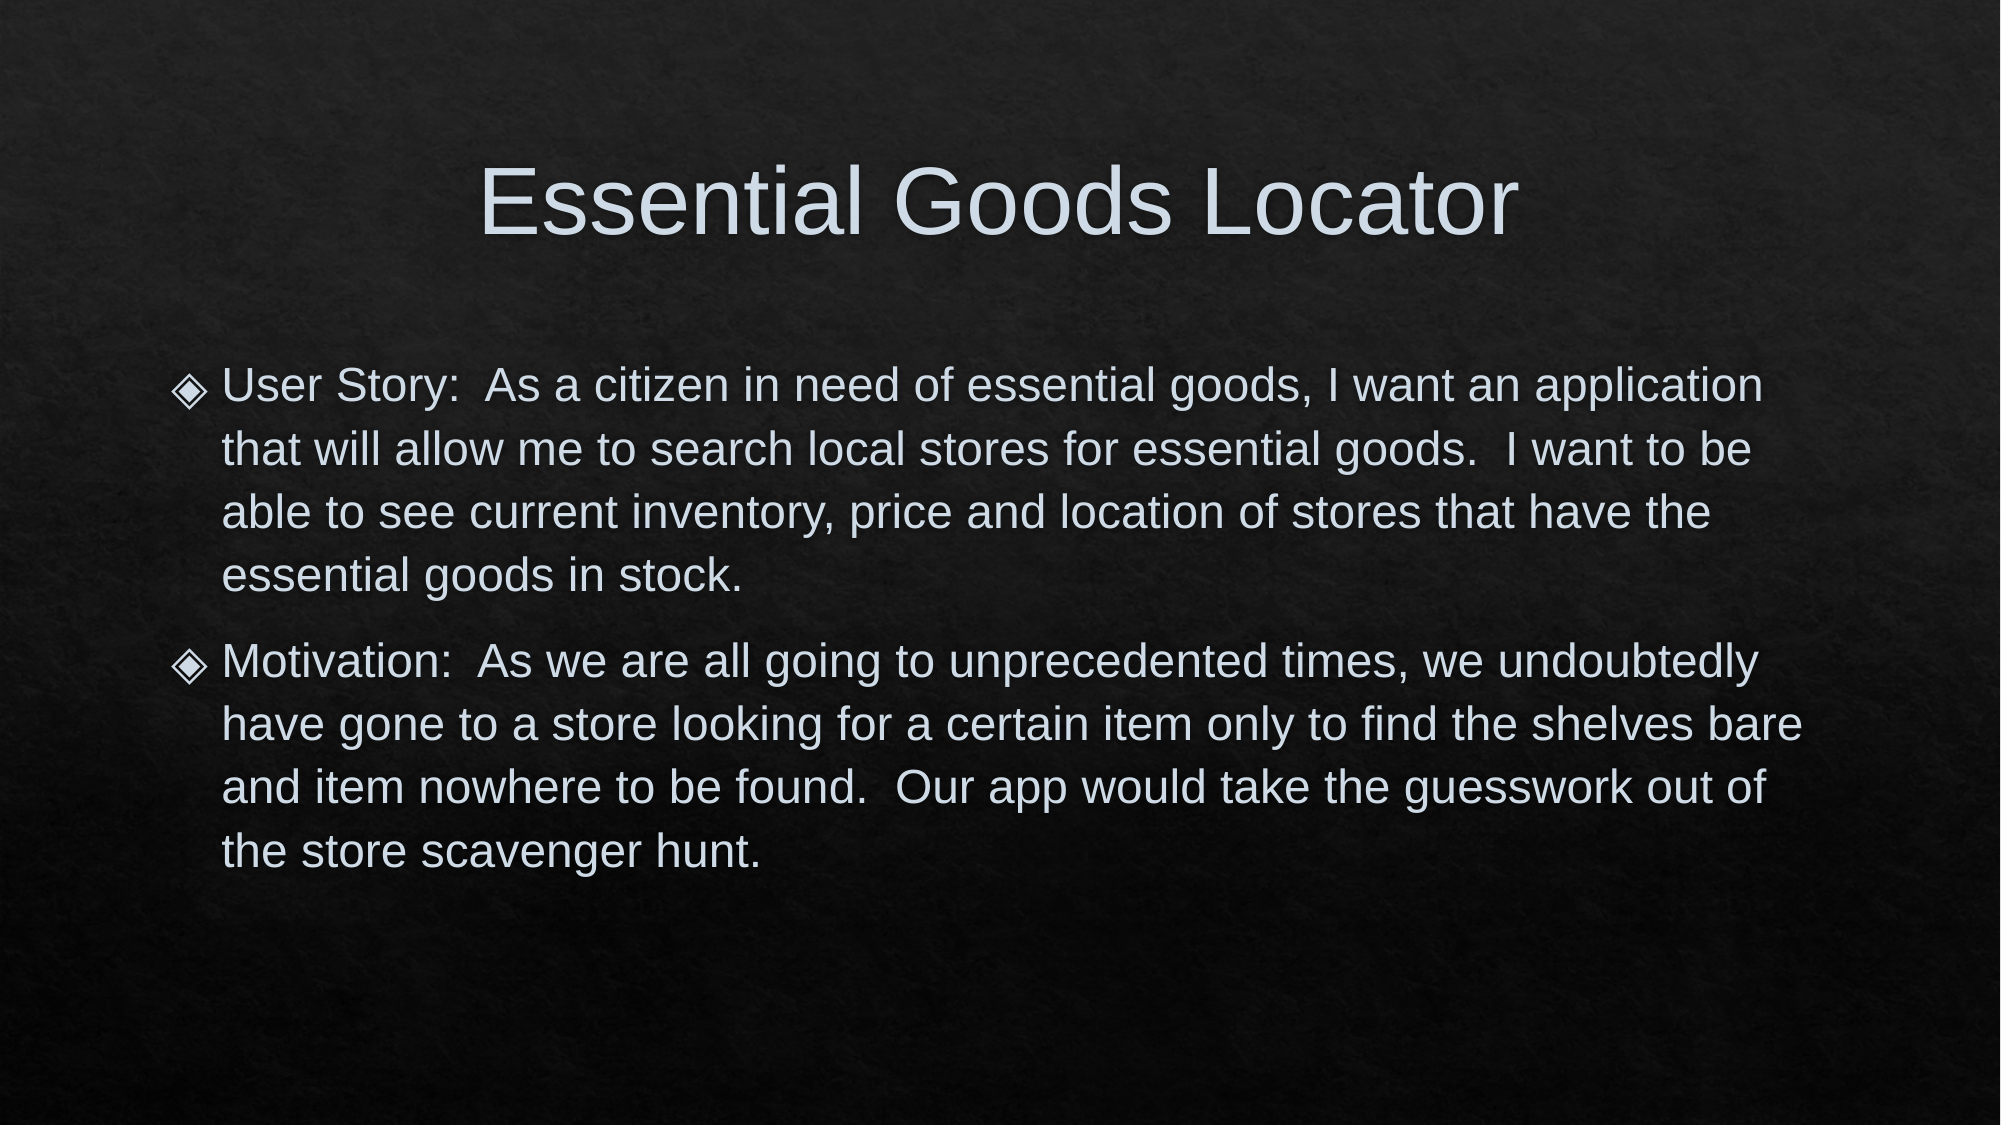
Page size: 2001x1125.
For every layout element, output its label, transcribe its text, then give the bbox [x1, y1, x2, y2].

list User Story: As a citizen in need of essential goods, I want an application that will allow me to search local stores for essential goods. I want to be able to see current inventory, price and location of stores that have the essential goods in stock. Motivation: As we are all going to unprecedented times, we undoubtedly have gone to a store looking for a certain item only to find the shelves bare and item nowhere to be found. Our app would take the guesswork out of the store scavenger hunt. [149, 340, 1849, 950]
picture [0, 0, 2001, 1125]
title Essential Goods Locator [149, 99, 1849, 307]
